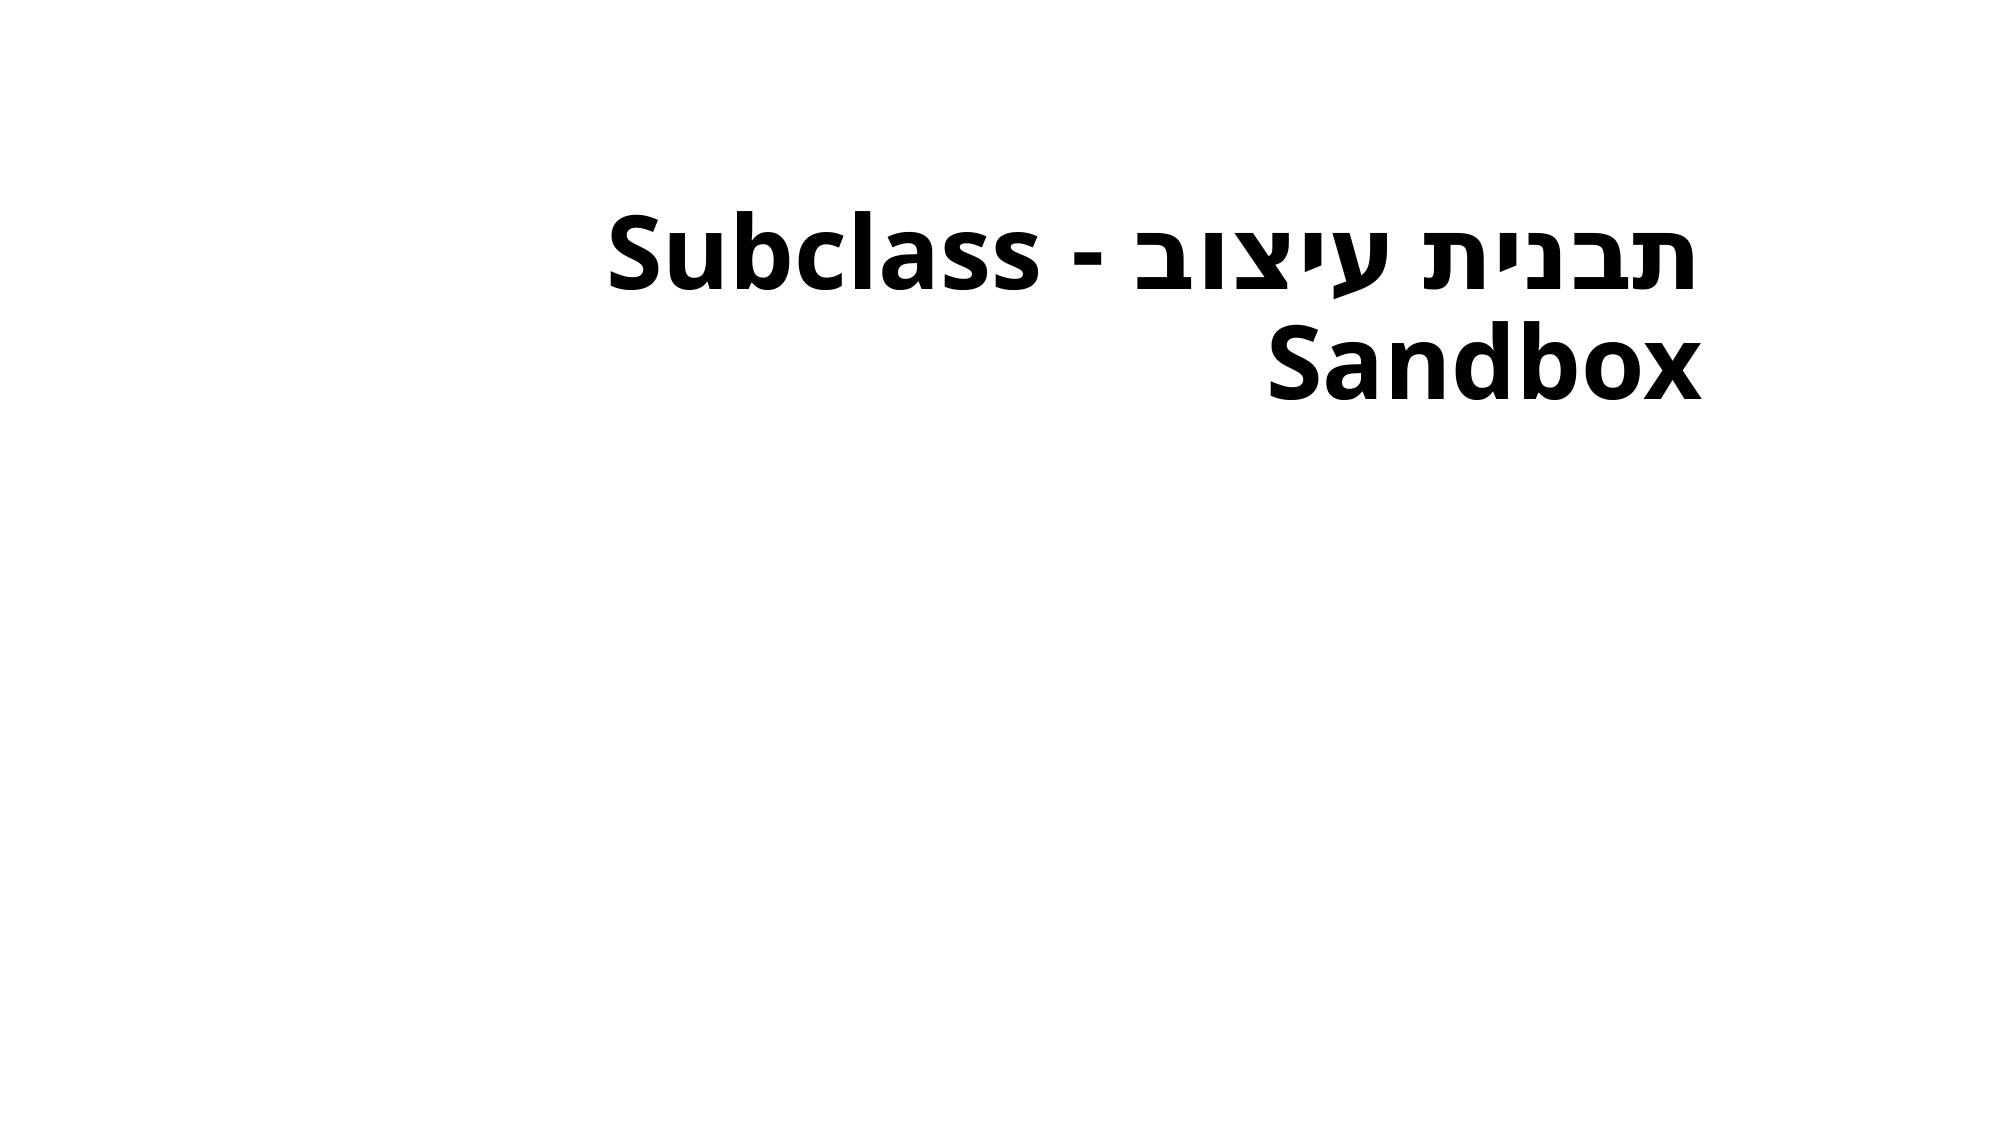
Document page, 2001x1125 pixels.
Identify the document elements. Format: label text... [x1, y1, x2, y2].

title תבנית עיצוב - Subclass Sandbox [254, 75, 1718, 664]
